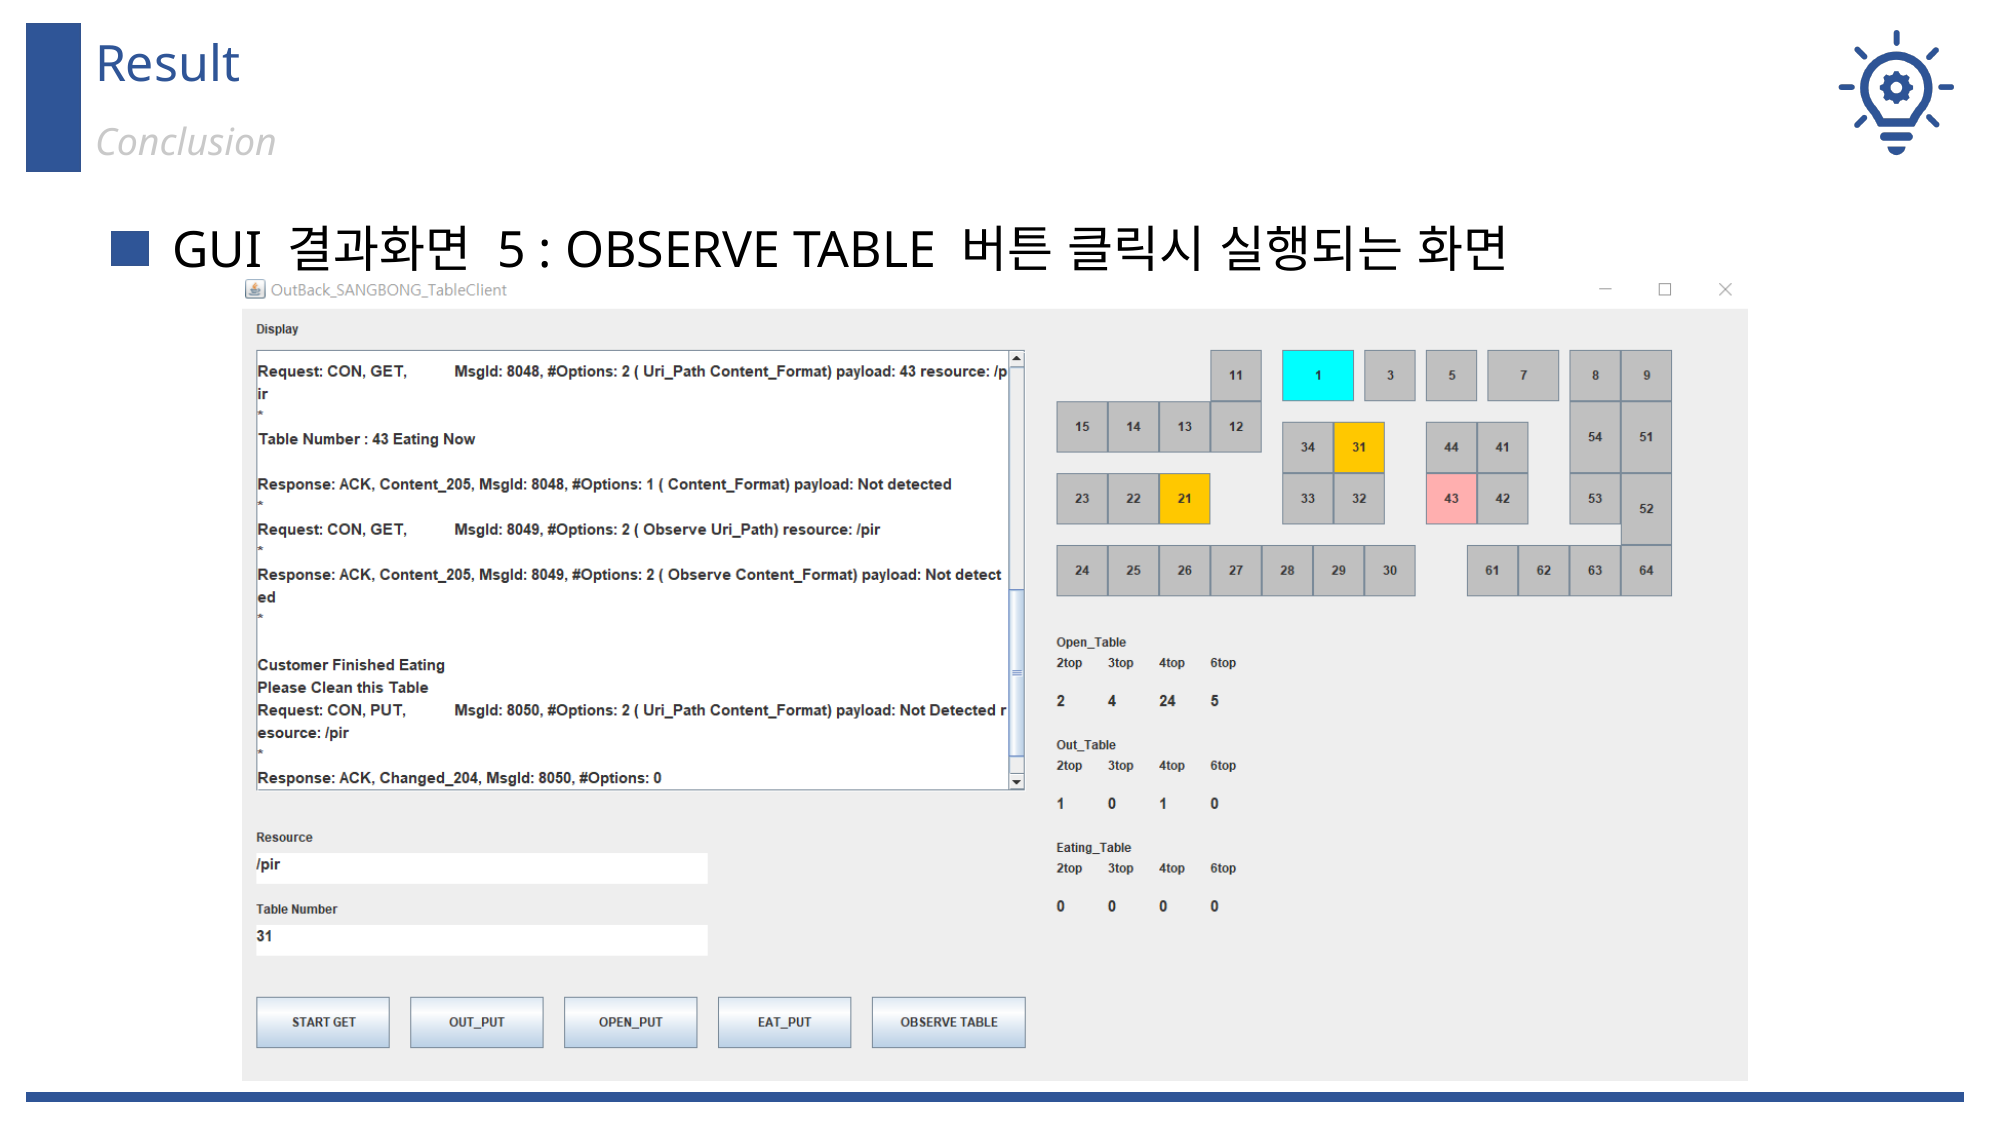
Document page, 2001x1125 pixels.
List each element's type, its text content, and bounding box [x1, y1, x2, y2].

text_box GUI 결과화면 5 : OBSERVE TABLE 버튼 클릭시 실행되는 화면 [157, 209, 1644, 285]
picture [1827, 24, 1967, 163]
text_box [111, 231, 149, 266]
text_box [26, 23, 81, 172]
text_box Conclusion [80, 110, 1029, 171]
picture [242, 277, 1748, 1081]
text_box [26, 1092, 1964, 1102]
text_box Result [80, 24, 1029, 110]
